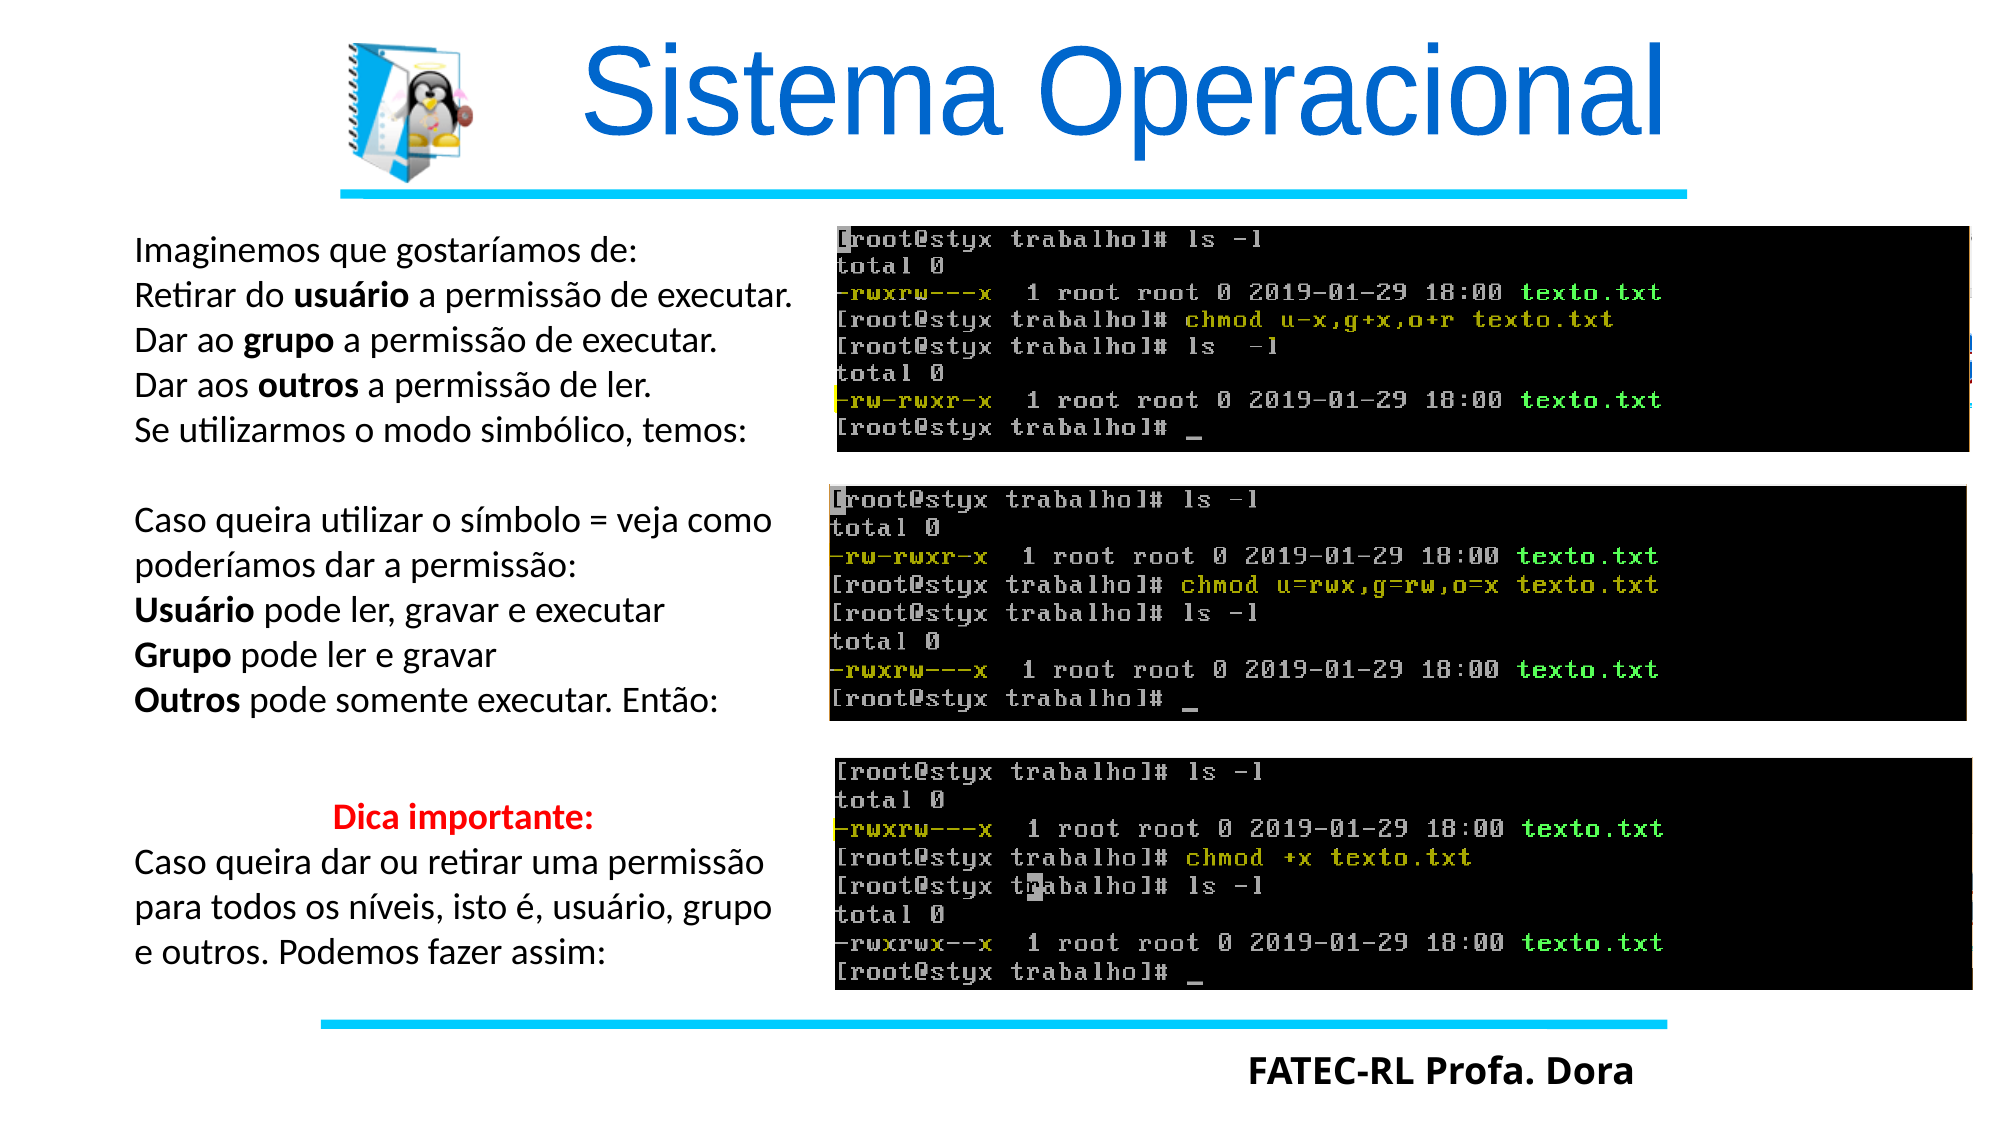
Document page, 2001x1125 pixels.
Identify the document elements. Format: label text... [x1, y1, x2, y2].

text_box Dica importante: Caso queira dar ou retirar uma permissão para todos os níveis, isto é, usuário, grupo e outros. Podemos fazer assim: [119, 784, 320, 980]
picture [833, 757, 1973, 990]
picture [829, 484, 1967, 721]
text_box Caso queira utilizar o símbolo = veja como poderíamos dar a permissão: Usuário pode ler, gravar e executar Grupo pode ler e gravar Outros pode somente executar. Então: [119, 487, 320, 728]
text_box Imaginemos que gostaríamos de: Retirar do usuário a permissão de executar. Dar ao grupo a permissão de executar. Dar aos outros a permissão de ler. Se utilizarmos o modo simbólico, temos: [119, 217, 320, 458]
picture [834, 226, 1972, 452]
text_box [320, 42, 1719, 1100]
